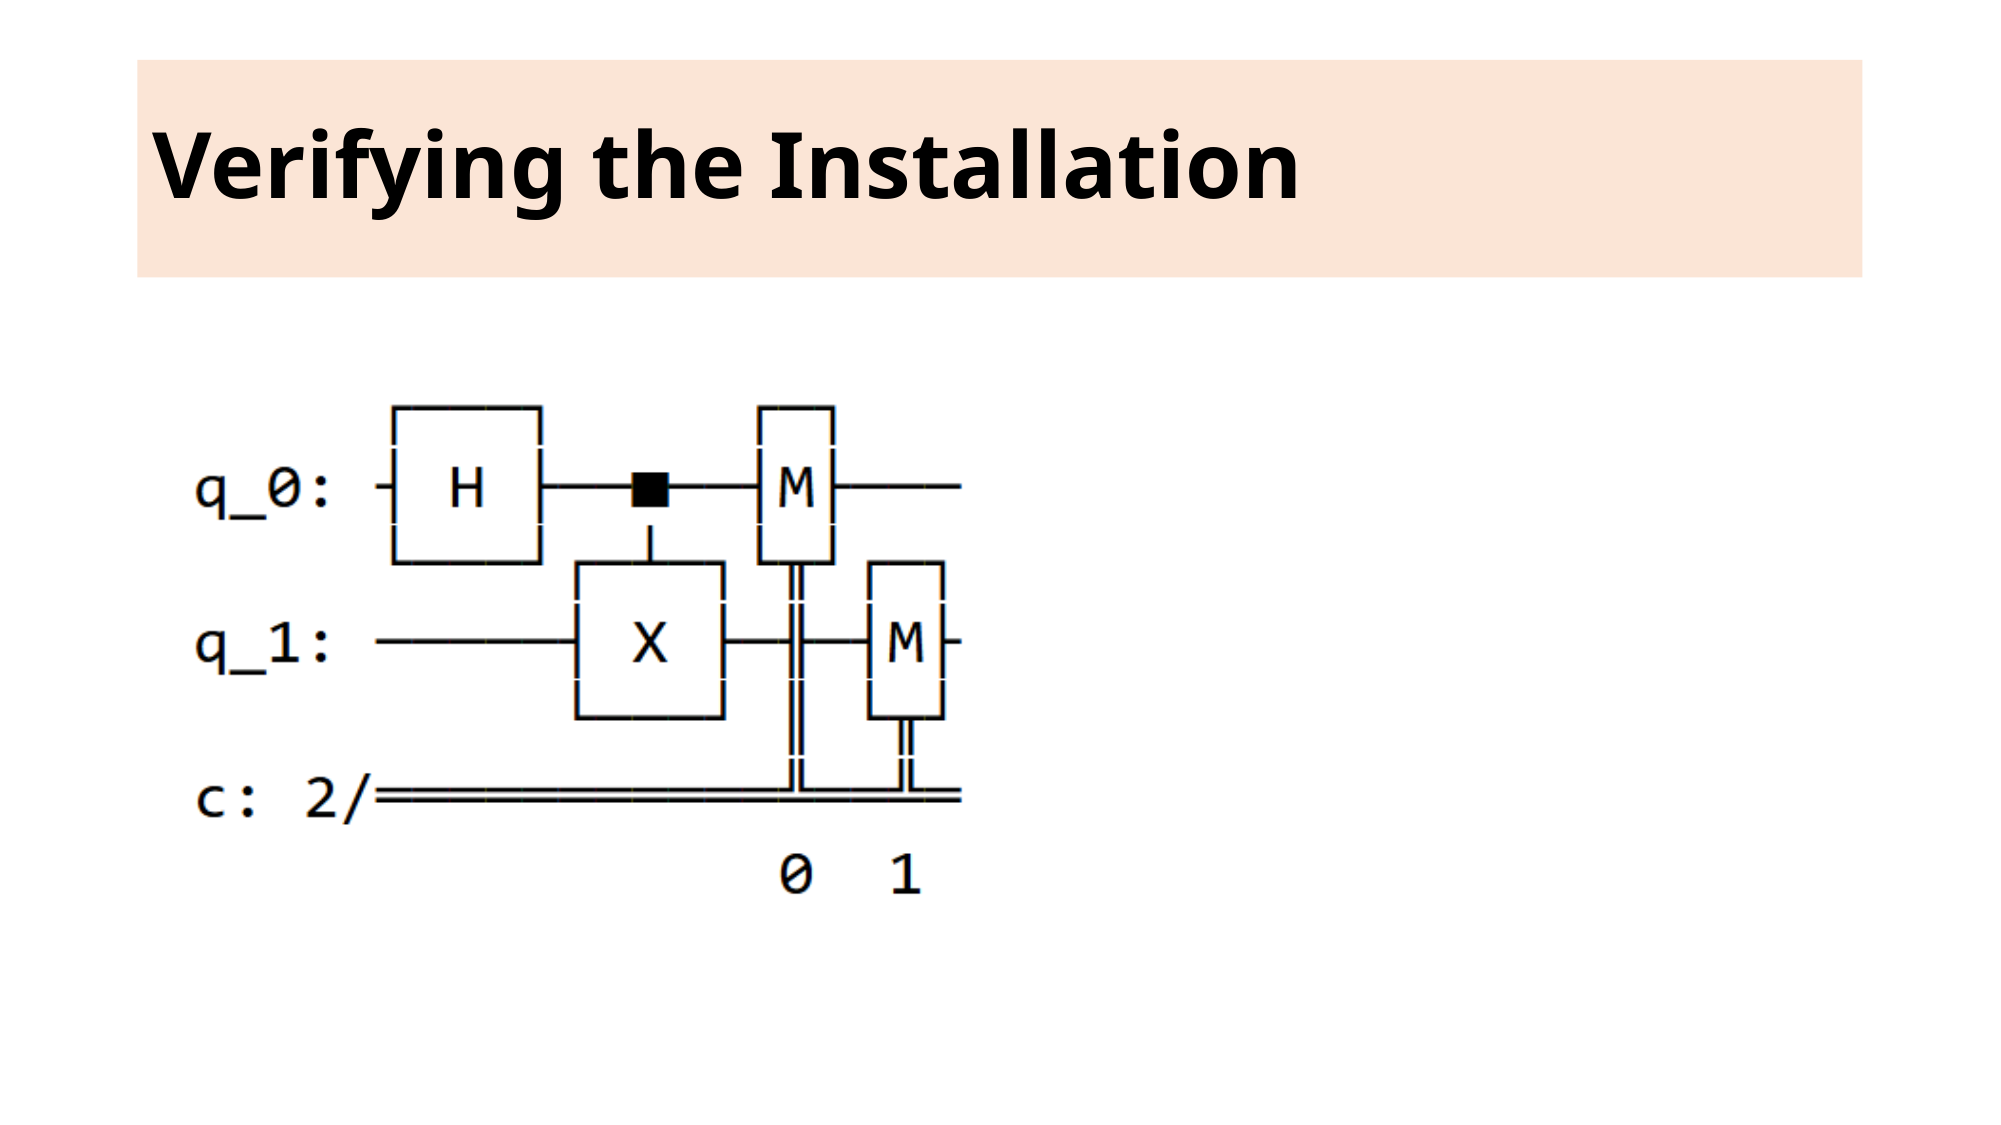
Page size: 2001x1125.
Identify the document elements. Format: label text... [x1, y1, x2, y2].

picture [170, 367, 1099, 916]
title Verifying the Installation [137, 59, 1863, 278]
